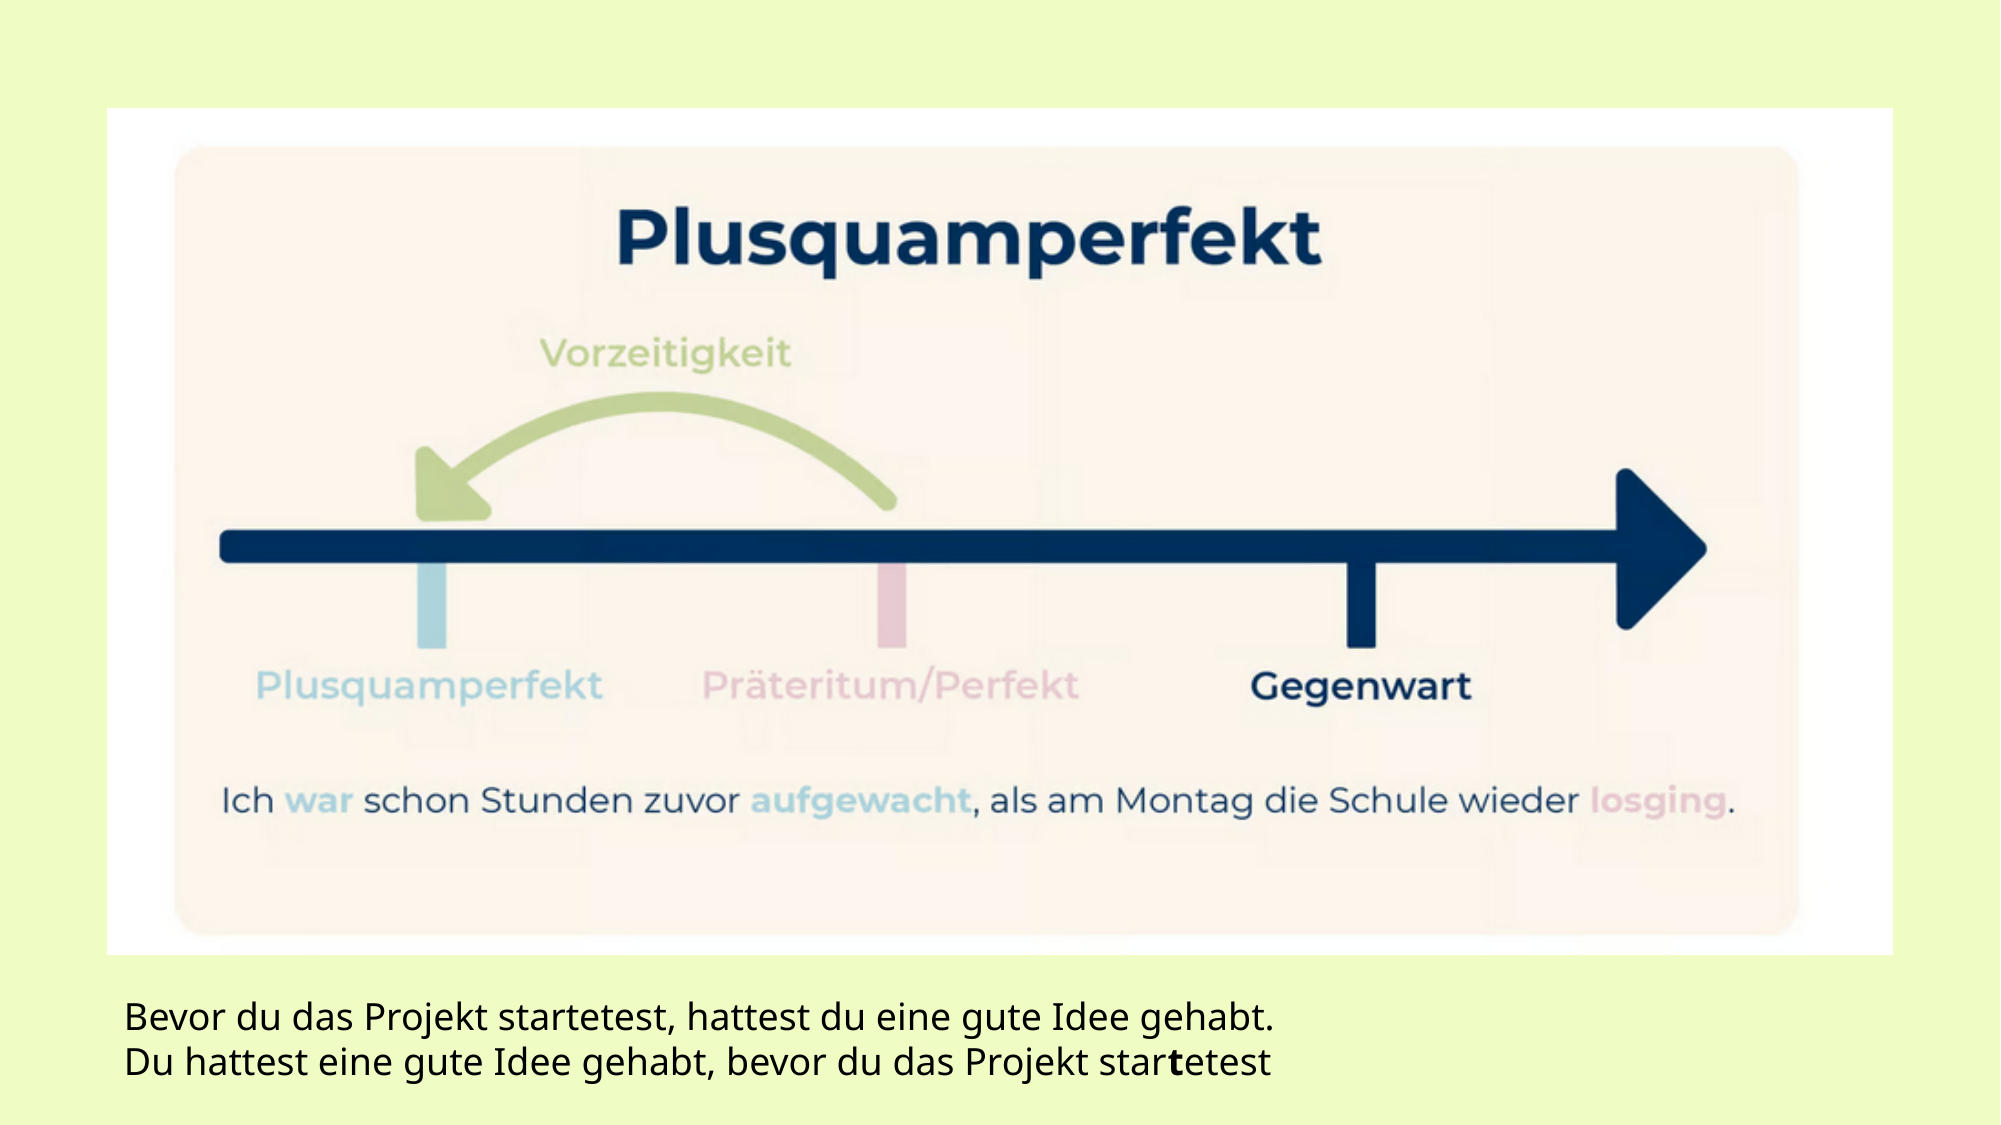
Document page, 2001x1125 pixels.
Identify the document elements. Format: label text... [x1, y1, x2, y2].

text_box Bevor du das Projekt startetest, hattest du eine gute Idee gehabt. Du hattest eine gute Idee gehabt, bevor du das Projekt startetest [109, 985, 1836, 1091]
picture [107, 108, 1893, 956]
